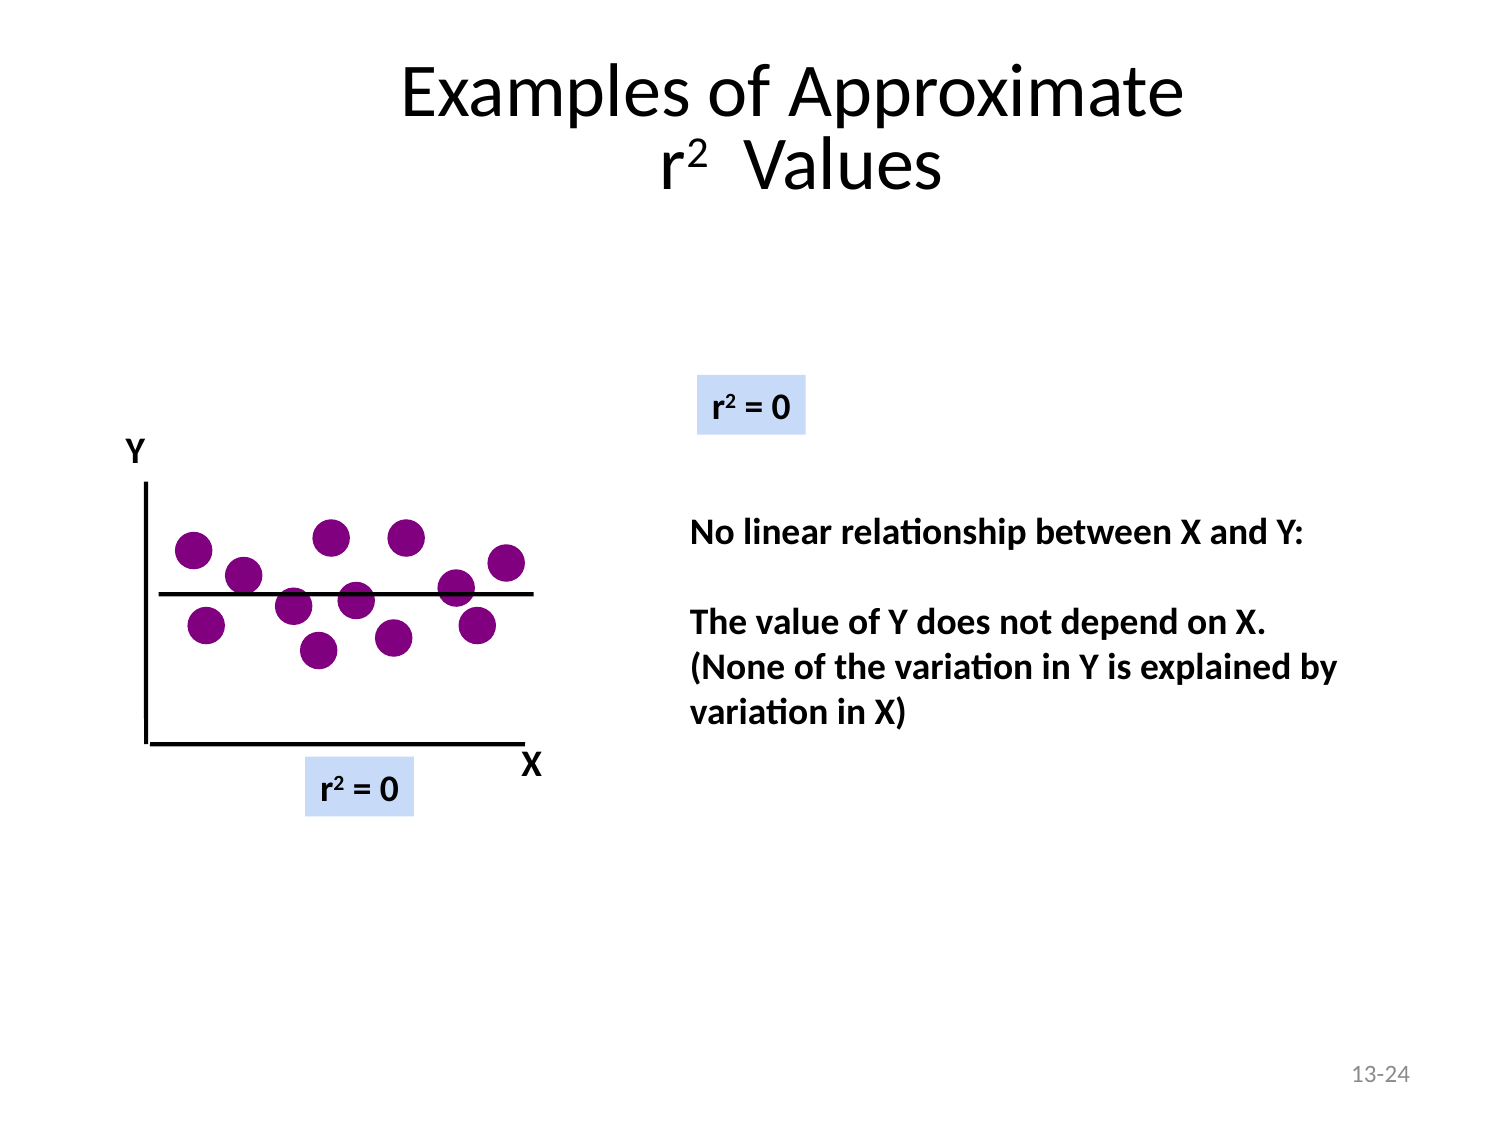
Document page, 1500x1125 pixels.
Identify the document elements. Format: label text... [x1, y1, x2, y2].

text_box [338, 581, 374, 594]
text_box [487, 544, 525, 582]
text_box [187, 606, 225, 645]
text_box No linear relationship between X and Y: The value of Y does not depend on X. (None of the variation in Y is explained by variation in X) [674, 499, 1363, 740]
text_box [299, 631, 338, 670]
text_box [458, 606, 497, 645]
text_box [437, 569, 475, 594]
text_box Y [110, 418, 161, 479]
text_box [274, 595, 313, 625]
text_box [387, 519, 425, 557]
text_box [174, 531, 213, 570]
text_box r2 = 0 [305, 756, 414, 817]
text_box [279, 587, 308, 594]
text_box [312, 519, 350, 557]
text_box [224, 556, 263, 594]
text_box [337, 595, 375, 620]
text_box [438, 595, 474, 607]
text_box X [506, 731, 557, 792]
slide_number 13-24 [1074, 1042, 1425, 1103]
text_box [374, 619, 413, 657]
title Examples of Approximate r2 Values [162, 50, 1441, 213]
text_box r2 = 0 [697, 374, 806, 435]
